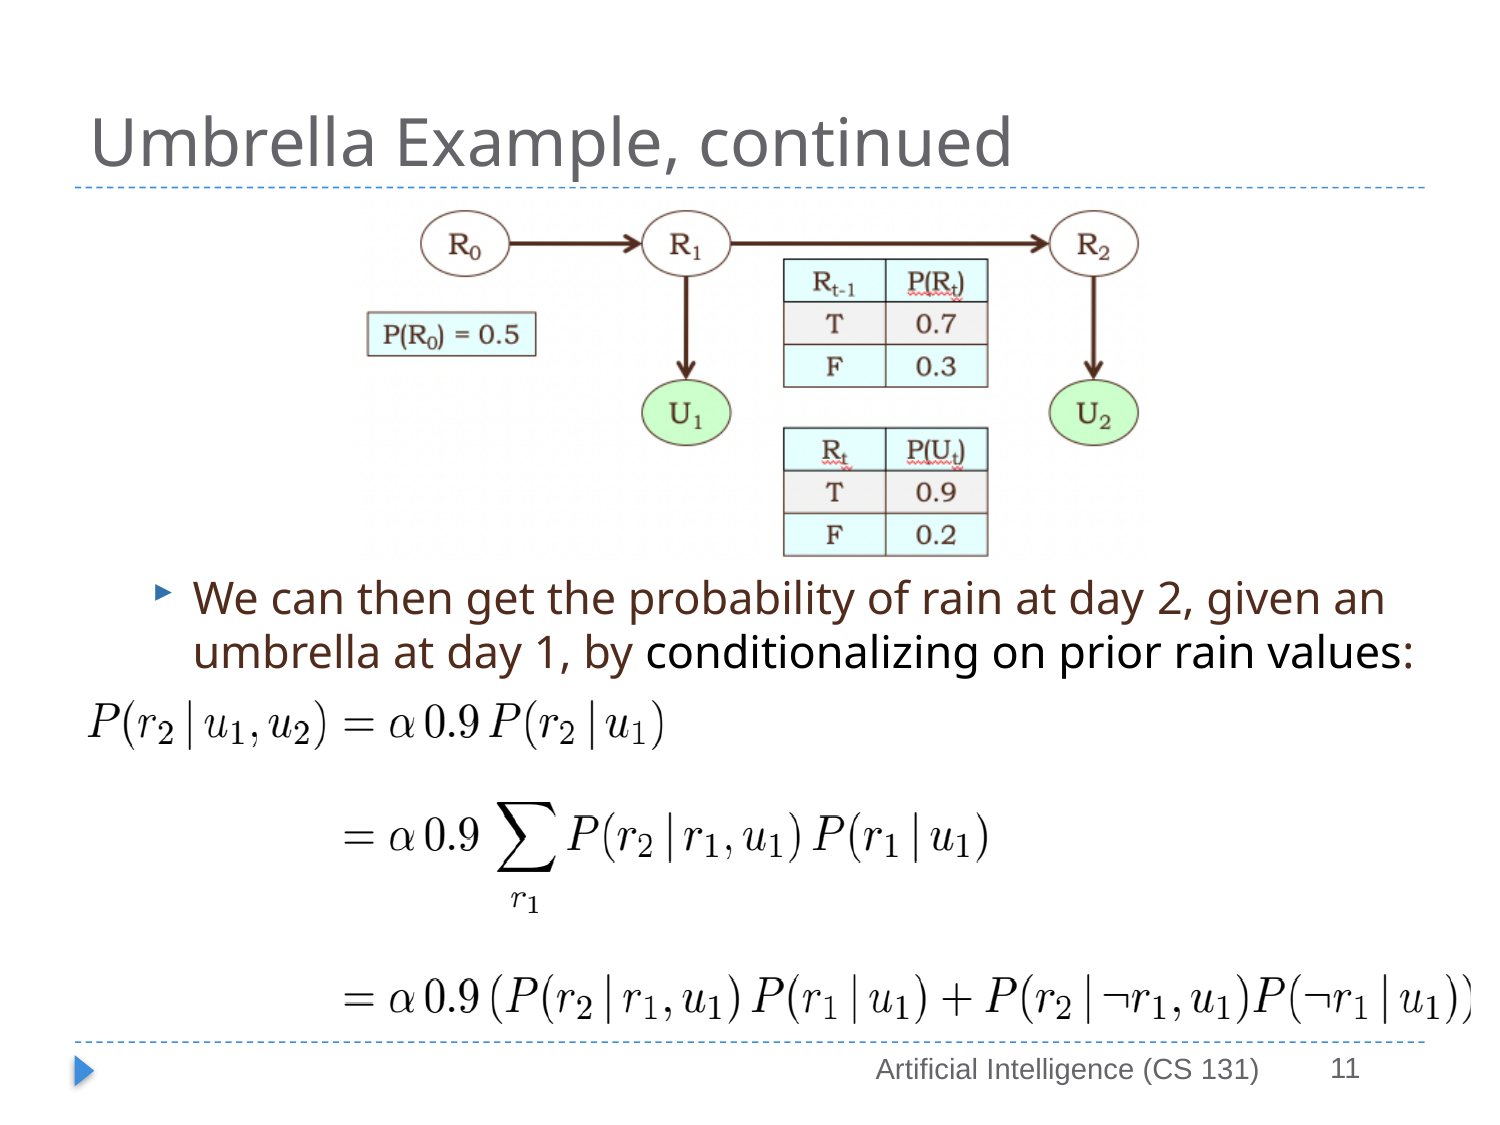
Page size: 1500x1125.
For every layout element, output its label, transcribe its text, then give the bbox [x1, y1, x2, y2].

picture [87, 699, 1471, 1026]
slide_number 11 [1275, 1042, 1376, 1103]
list We can then get the probability of rain at day 2, given an umbrella at day 1, by conditionalizing on prior rain values: [137, 562, 1481, 688]
picture [350, 198, 1149, 567]
title Umbrella Example, continued [75, 24, 1425, 188]
footer Artificial Intelligence (CS 131) [575, 1042, 1275, 1103]
